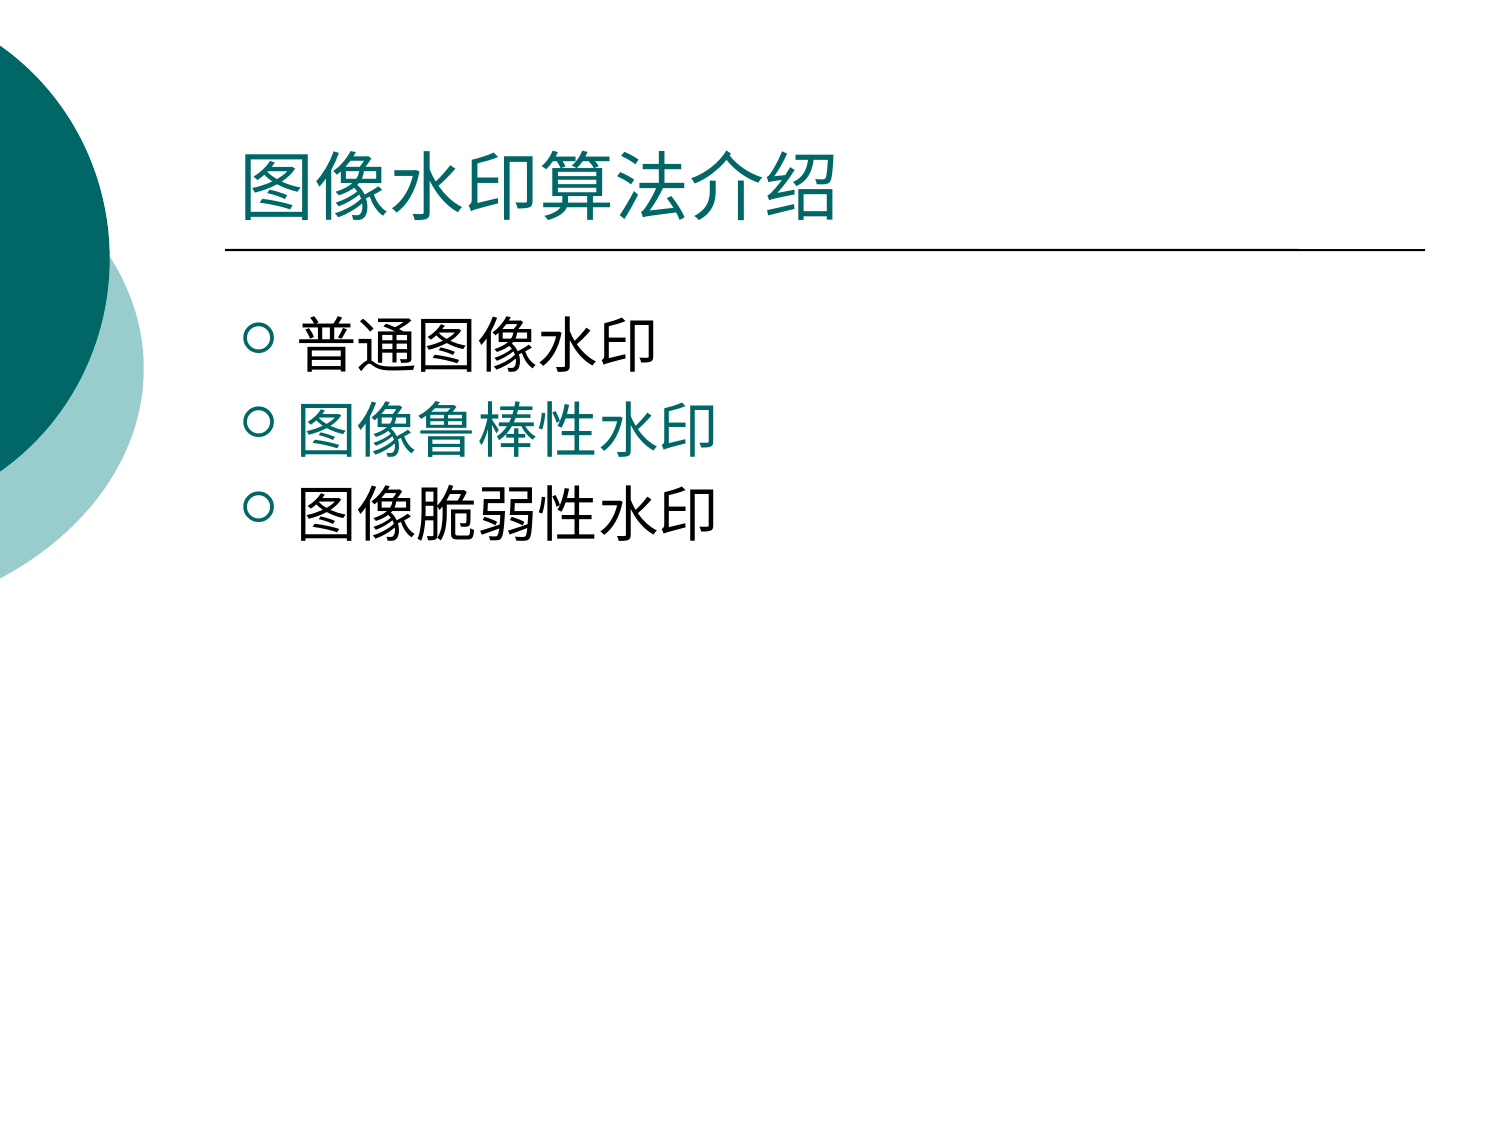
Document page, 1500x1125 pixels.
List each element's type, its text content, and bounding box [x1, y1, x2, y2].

list 普通图像水印 图像鲁棒性水印 图像脆弱性水印 [224, 299, 1425, 975]
title 图像水印算法介绍 [224, 49, 1425, 237]
